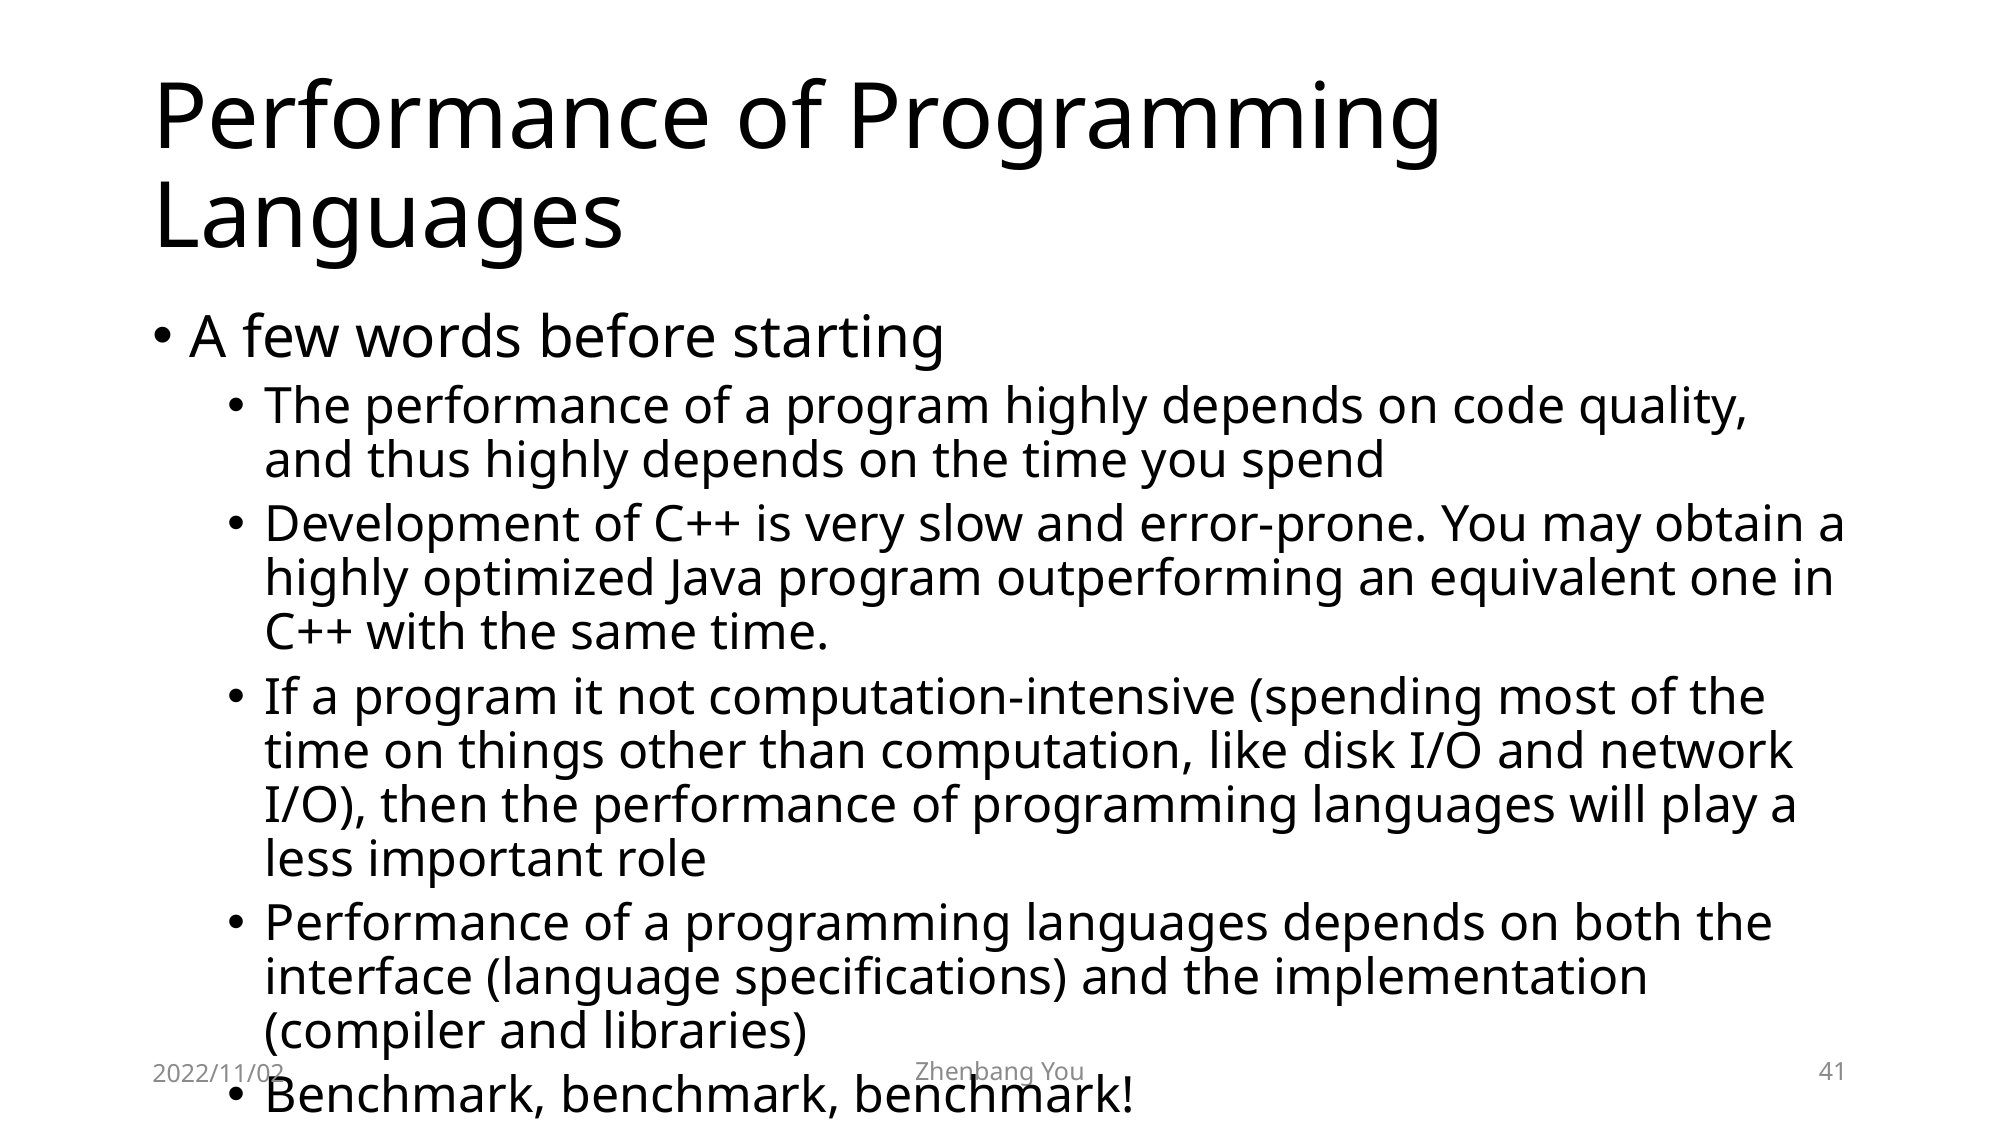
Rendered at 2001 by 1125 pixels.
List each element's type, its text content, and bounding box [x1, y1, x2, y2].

footer Zhenbang You [662, 1042, 1338, 1103]
title Performance of Programming Languages [137, 59, 1863, 278]
list A few words before starting The performance of a program highly depends on code quality, and thus highly depends on the time you spend Development of C++ is very slow and error-prone. You may obtain a highly optimized Java program outperforming an equivalent one in C++ with the same time. If a program it not computation-intensive (spending most of the time on things other than computation, like disk I/O and network I/O), then the performance of programming languages will play a less important role Performance of a programming languages depends on both the interface (language specifications) and the implementation (compiler and libraries) Benchmark, benchmark, benchmark! [137, 299, 1863, 1103]
slide_number 41 [1412, 1042, 1863, 1103]
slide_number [137, 1042, 588, 1103]
